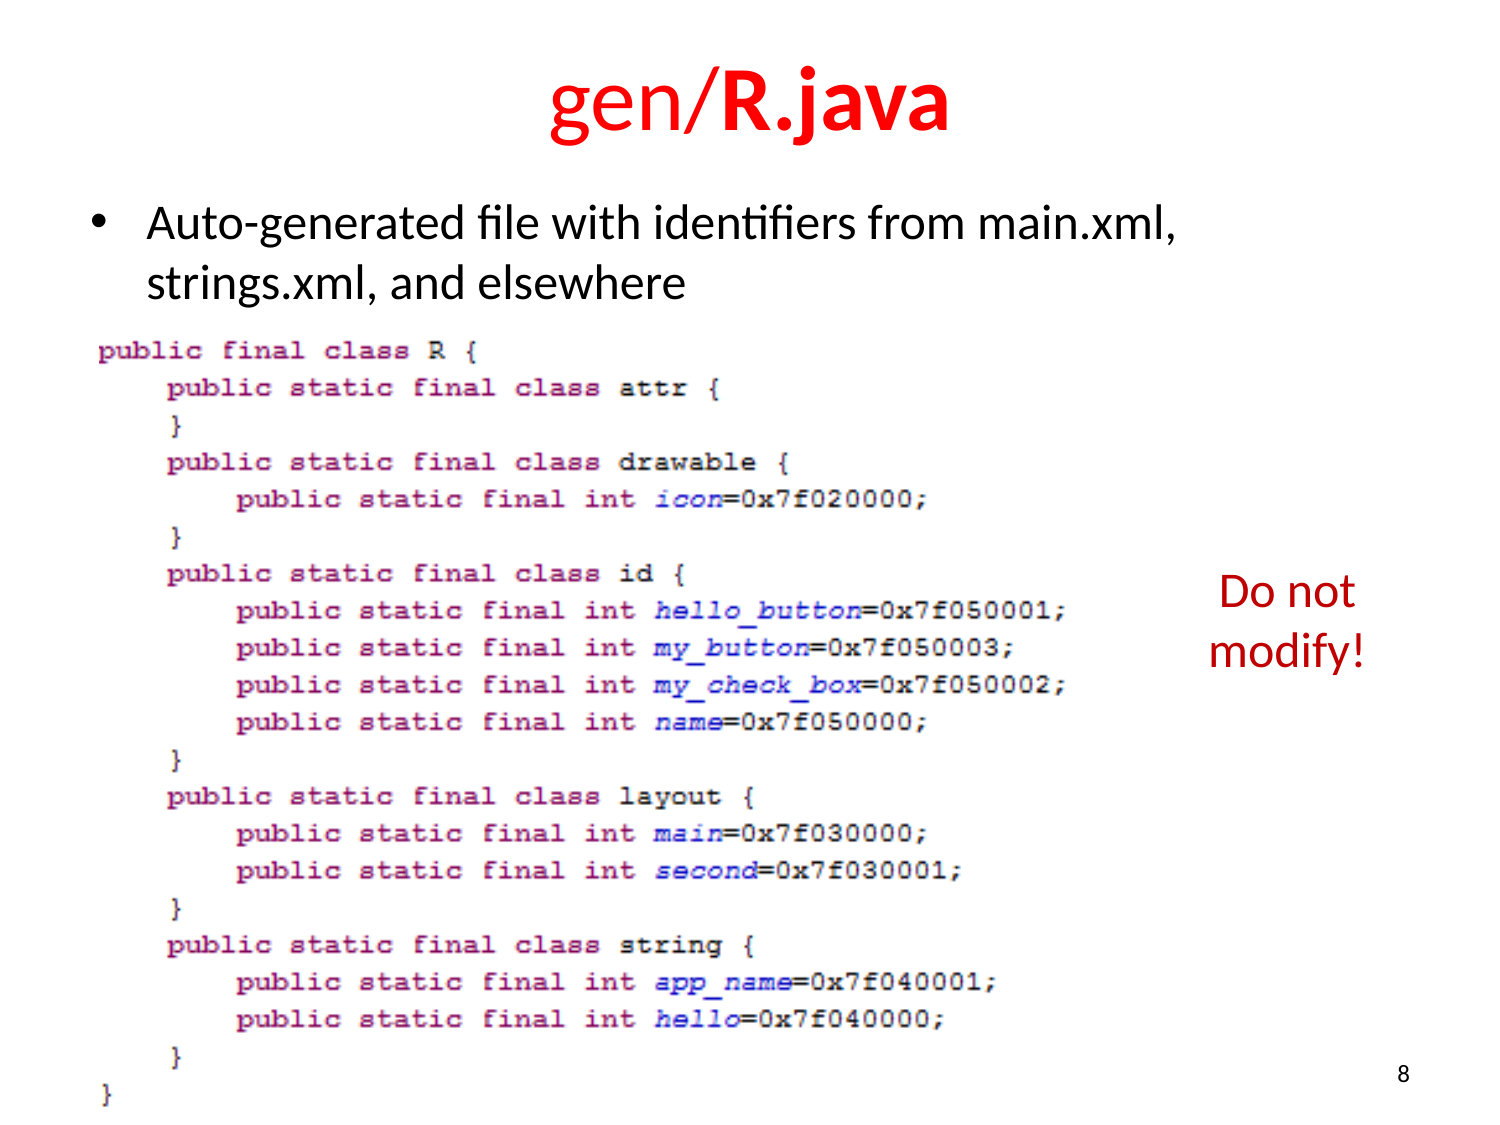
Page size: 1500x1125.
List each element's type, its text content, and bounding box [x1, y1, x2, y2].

title gen/R.java [75, 0, 1425, 182]
list Auto-generated file with identifiers from main.xml, strings.xml, and elsewhere [75, 182, 1425, 1038]
text_box Do not modify! [1174, 549, 1400, 685]
slide_number 8 [1079, 1042, 1425, 1103]
picture [99, 337, 1076, 1113]
